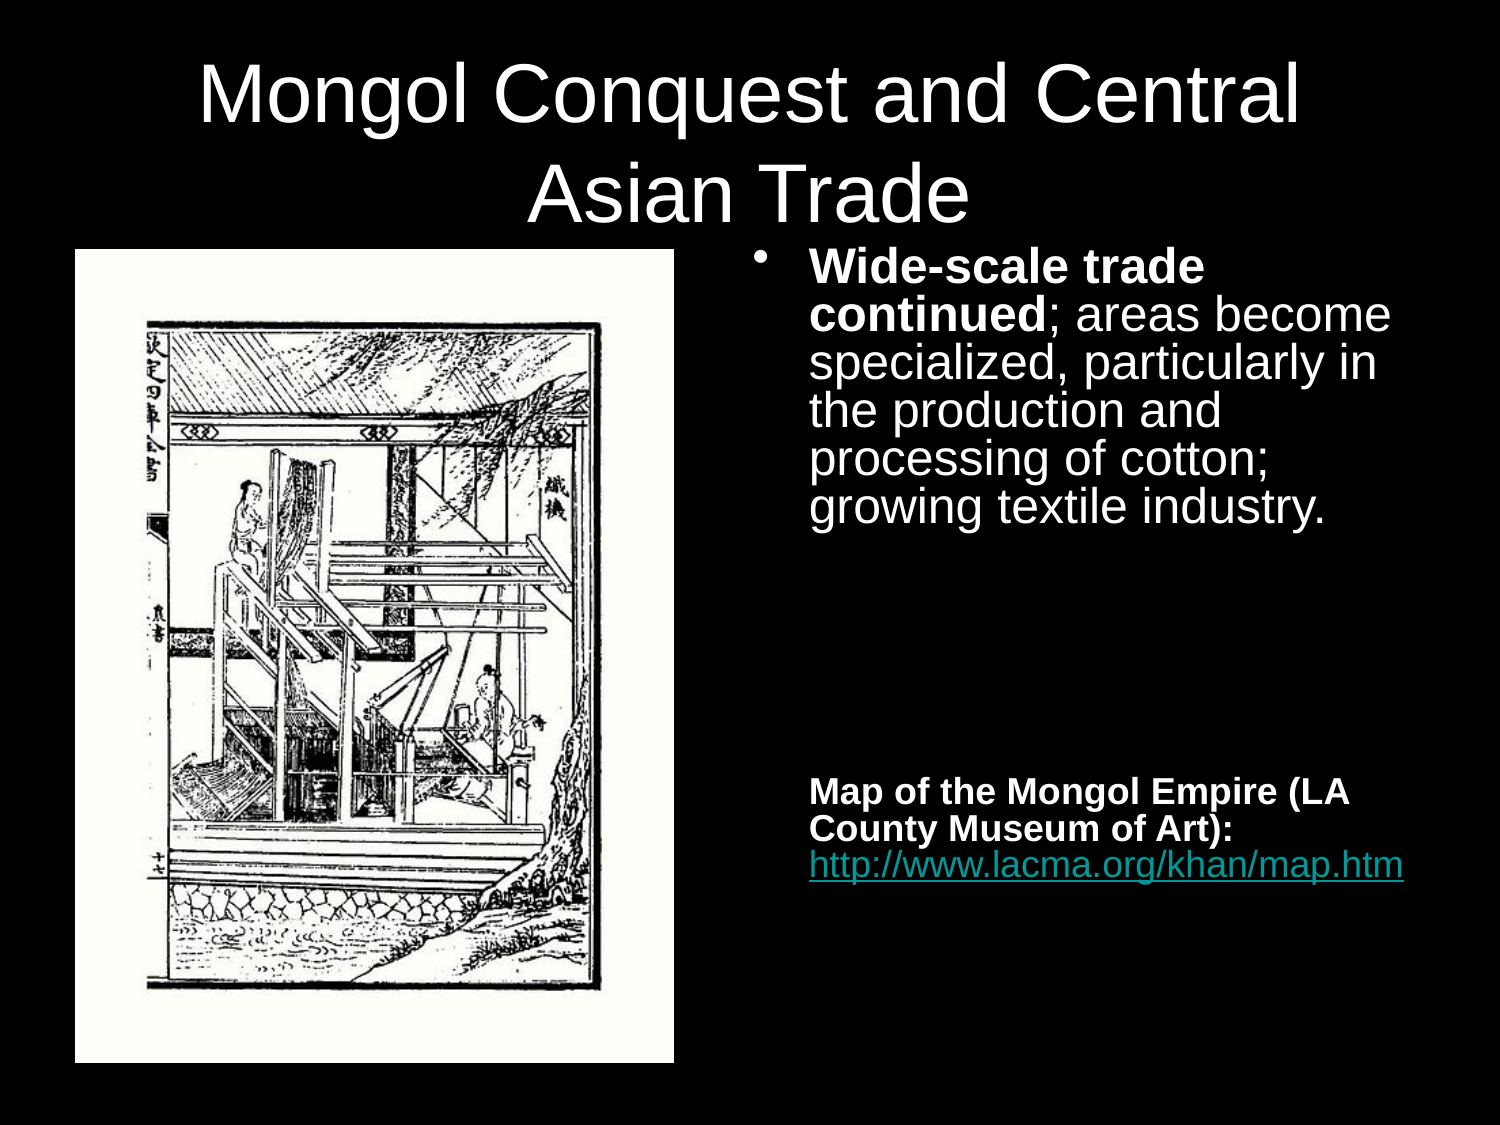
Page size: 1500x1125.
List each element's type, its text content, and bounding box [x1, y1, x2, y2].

title Mongol Conquest and Central Asian Trade [74, 44, 1426, 233]
picture [74, 249, 674, 1063]
list Wide-scale trade continued; areas become specialized, particularly in the production and processing of cotton; growing textile industry. Map of the Mongol Empire (LA County Museum of Art): http://www.lacma.org/khan/map.htm [737, 237, 1426, 1063]
